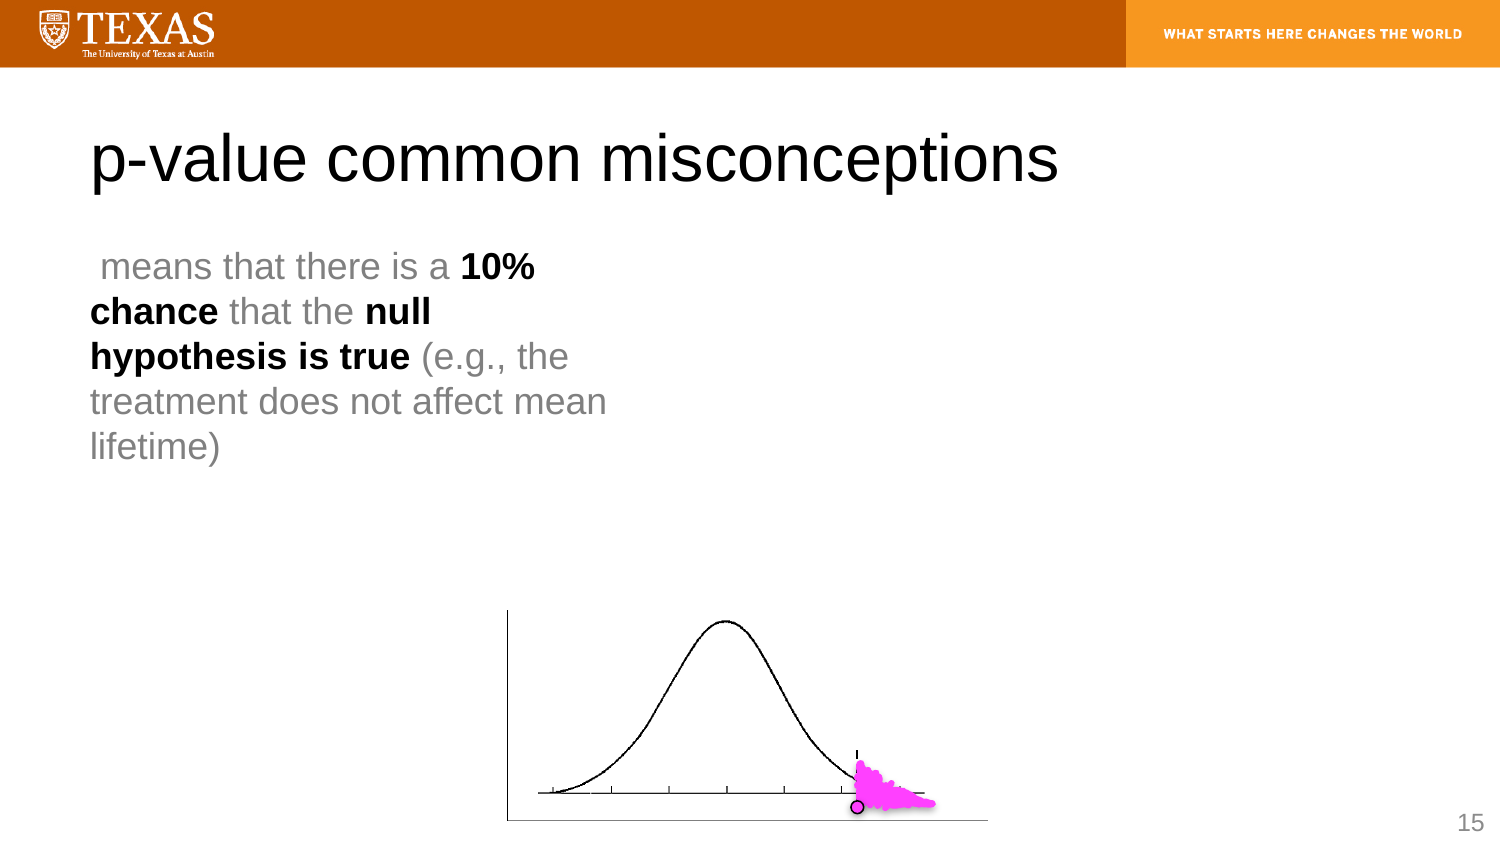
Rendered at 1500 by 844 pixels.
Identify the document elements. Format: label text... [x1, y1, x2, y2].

picture [0, 0, 1500, 844]
slide_number 15 [1162, 798, 1500, 844]
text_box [507, 610, 988, 821]
title p-value common misconceptions [75, 84, 1425, 225]
